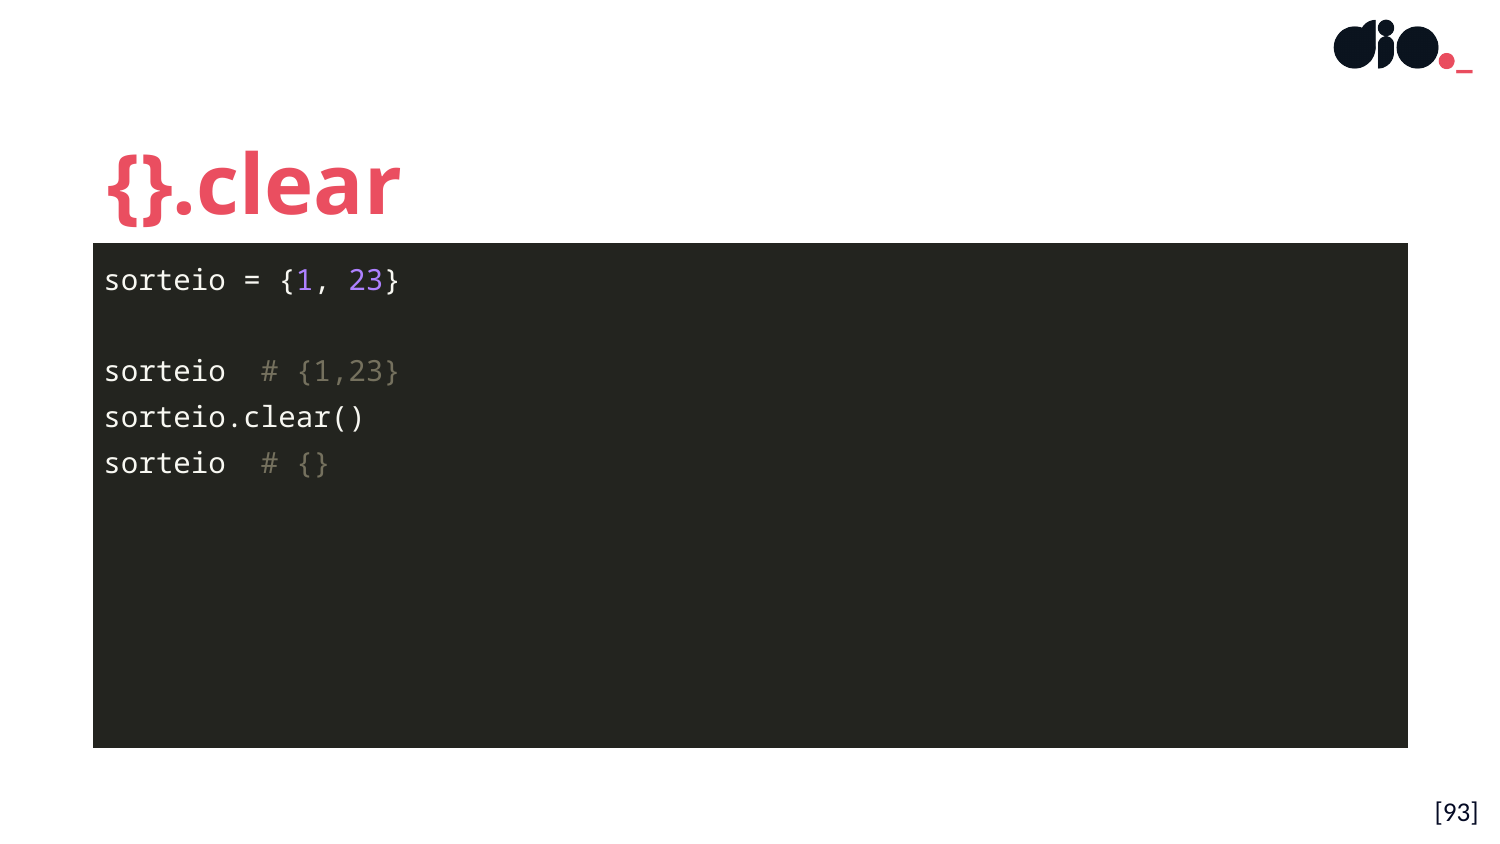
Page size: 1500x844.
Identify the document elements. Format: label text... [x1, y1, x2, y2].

picture [1333, 19, 1473, 74]
slide_number [93] [1403, 779, 1494, 844]
text_box {}.clear [92, 104, 1408, 243]
table_header sorteio = {1, 23} sorteio # {1,23} sorteio.clear() sorteio # {} [93, 243, 1408, 748]
